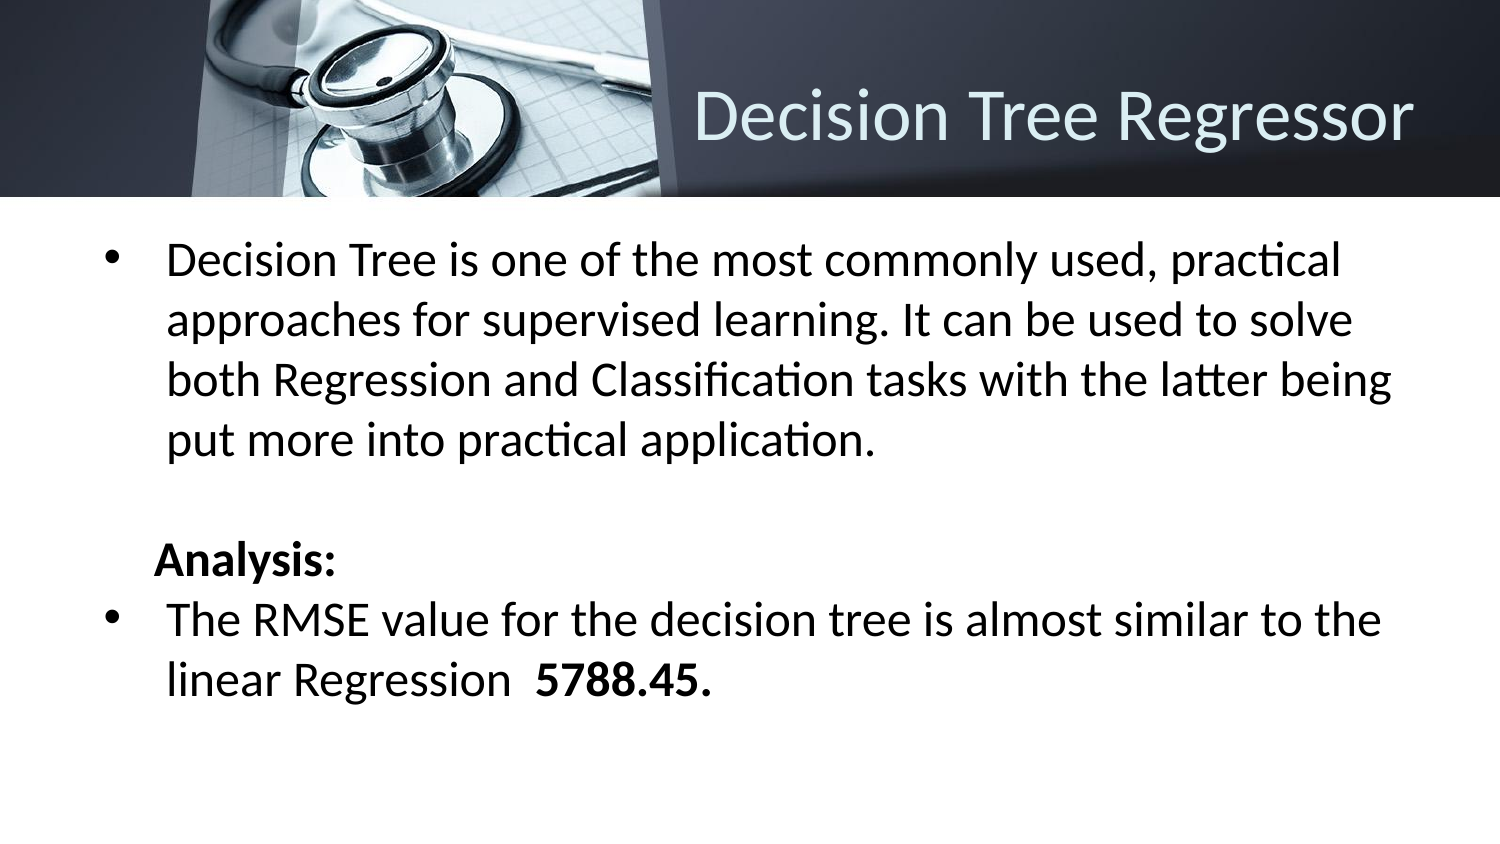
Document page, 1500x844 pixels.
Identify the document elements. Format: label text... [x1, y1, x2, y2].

picture [0, 0, 1500, 844]
list Decision Tree is one of the most commonly used, practical approaches for supervised learning. It can be used to solve both Regression and Classification tasks with the latter being put more into practical application. Analysis: The RMSE value for the decision tree is almost similar to the linear Regression 5788.45. [76, 218, 1429, 784]
title Decision Tree Regressor [76, 47, 1431, 173]
